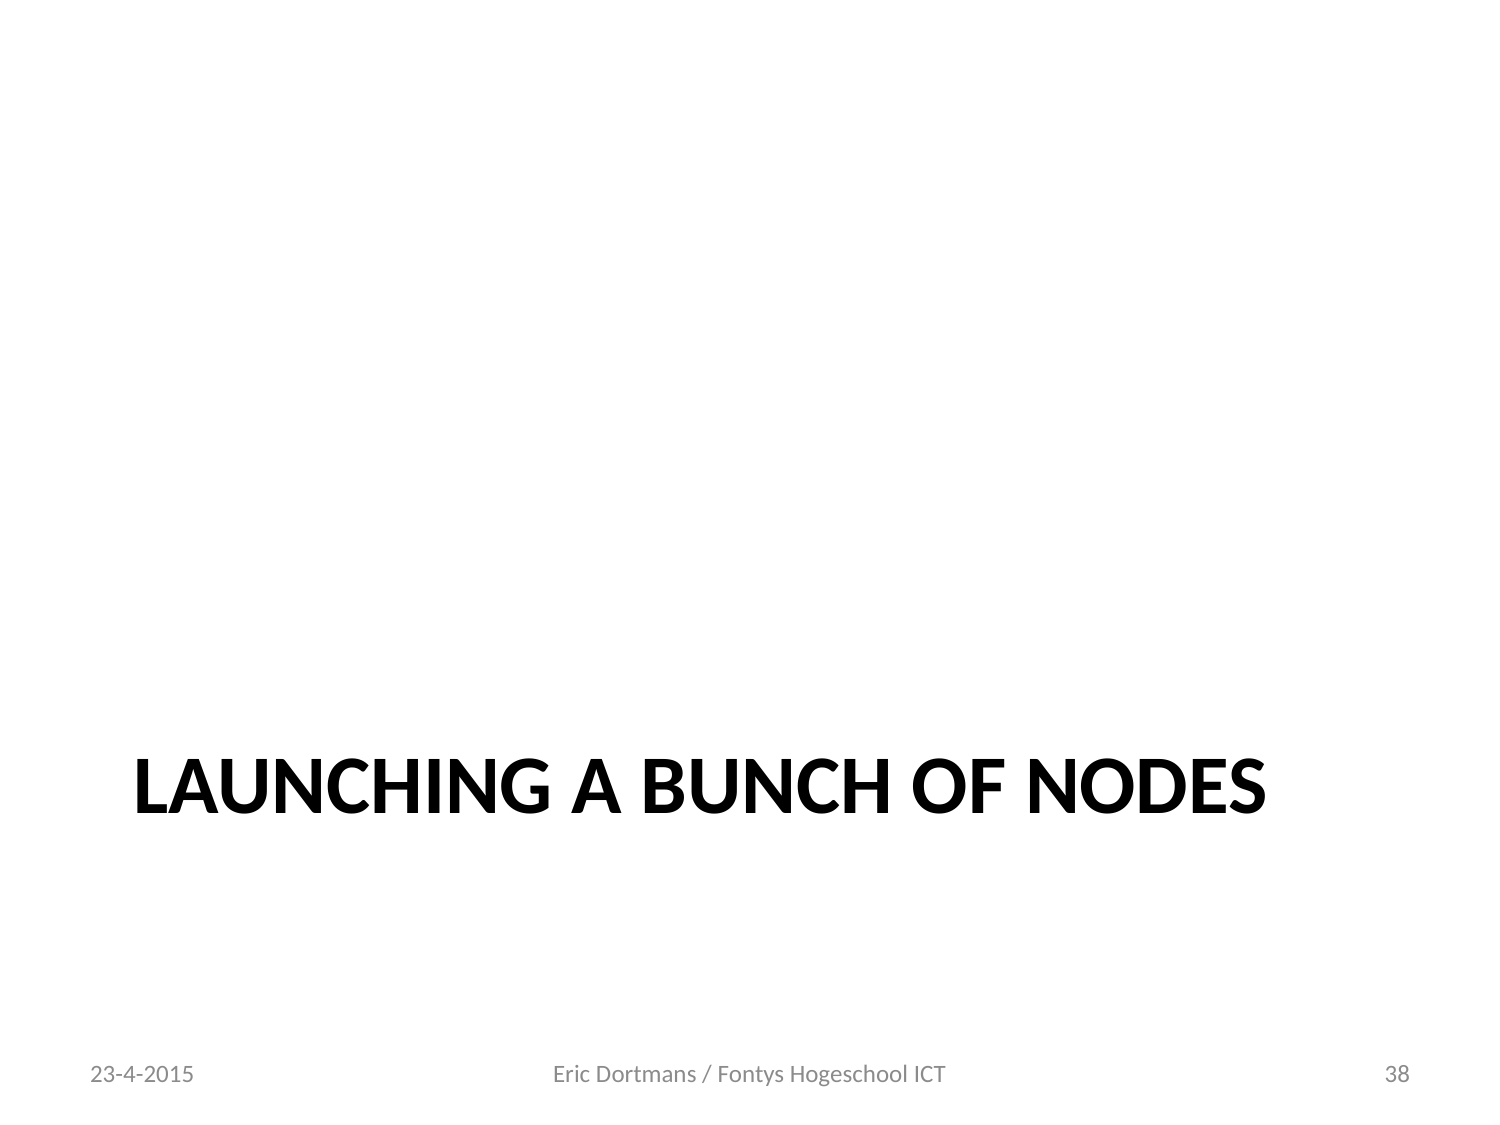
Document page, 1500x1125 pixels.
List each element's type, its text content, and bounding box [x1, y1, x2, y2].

slide_number 38 [1074, 1042, 1425, 1103]
footer Eric Dortmans / Fontys Hogeschool ICT [512, 1042, 988, 1103]
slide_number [75, 1042, 425, 1103]
title Launching a bunch of nodes [118, 722, 1394, 947]
